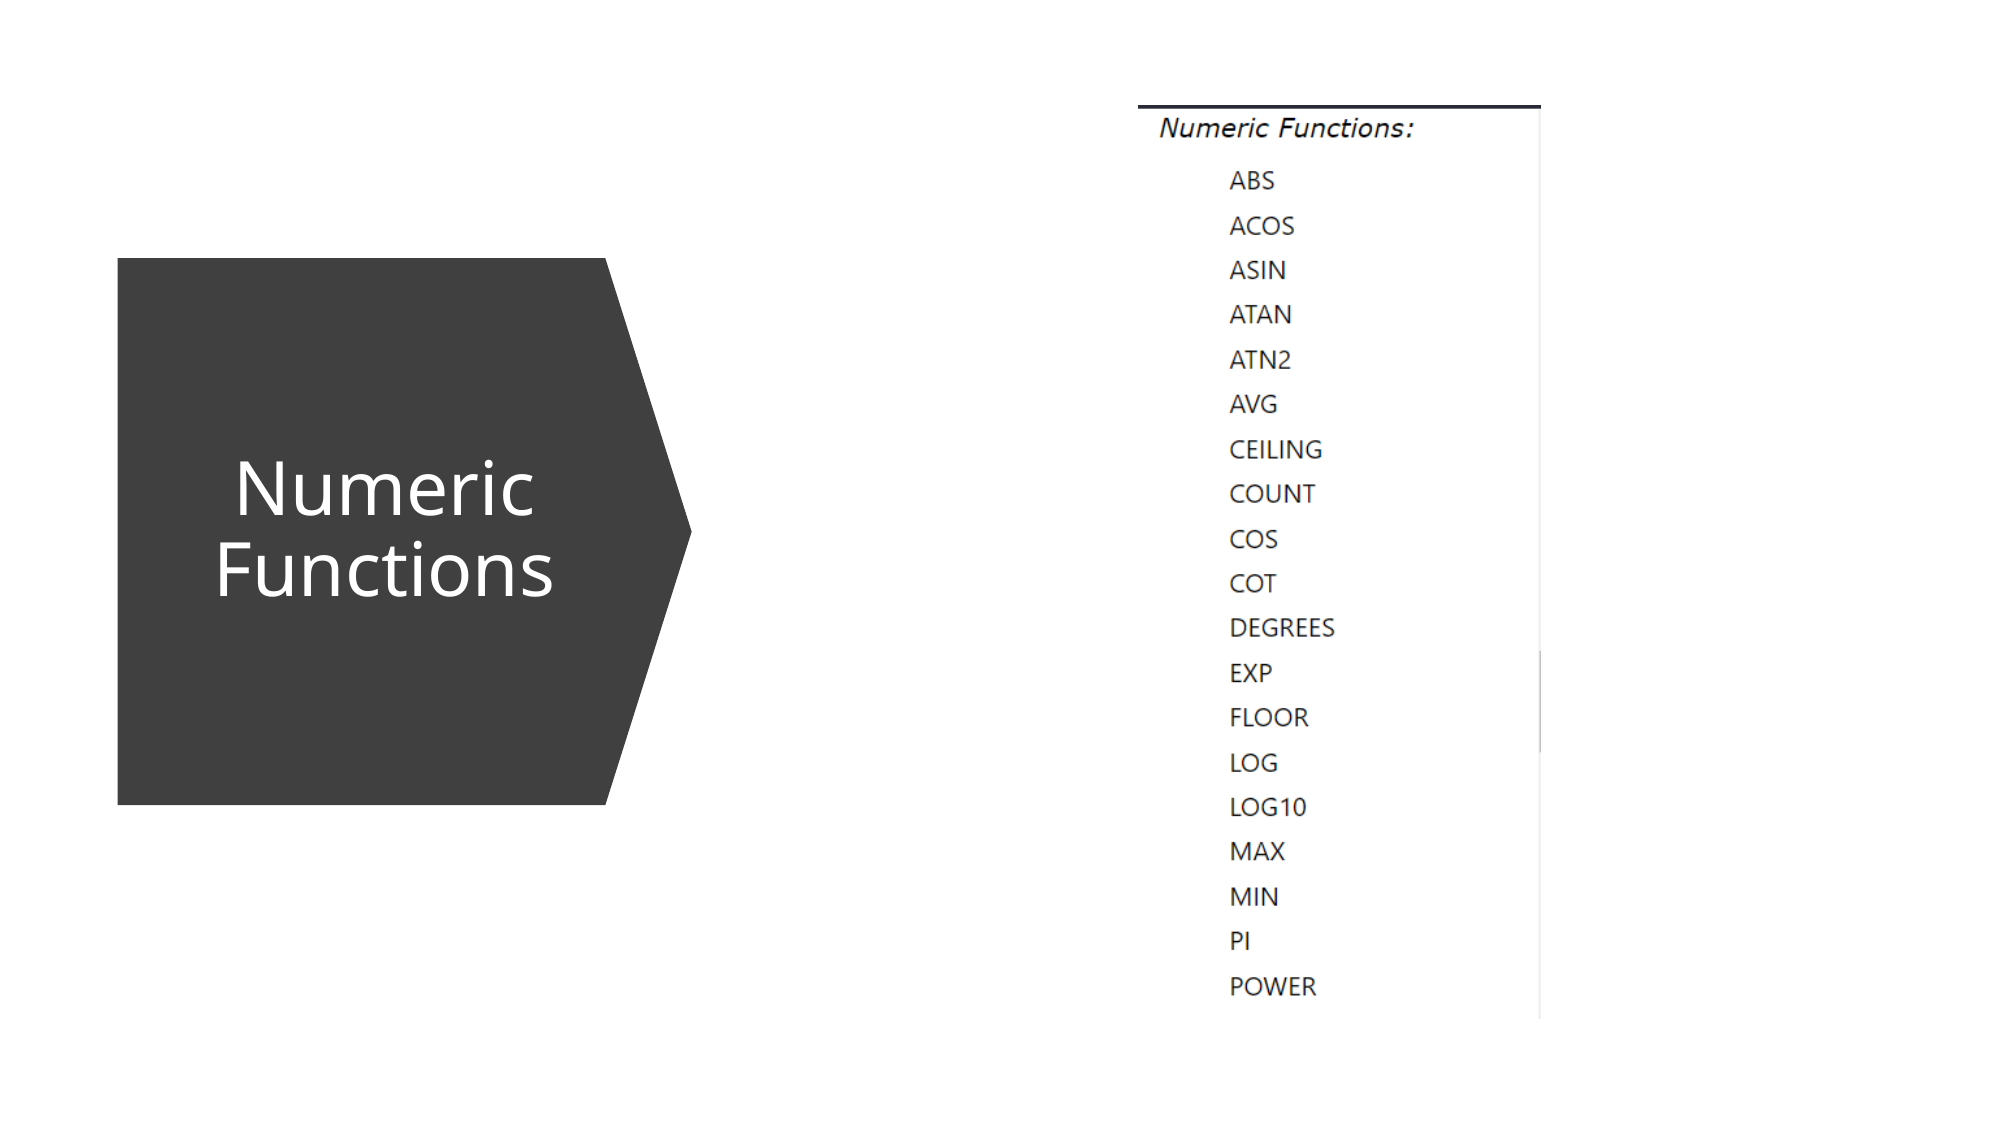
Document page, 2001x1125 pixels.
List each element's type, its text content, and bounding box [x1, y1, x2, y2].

title Numeric Functions [168, 322, 601, 741]
text_box [116, 257, 693, 807]
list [1138, 105, 1541, 1020]
